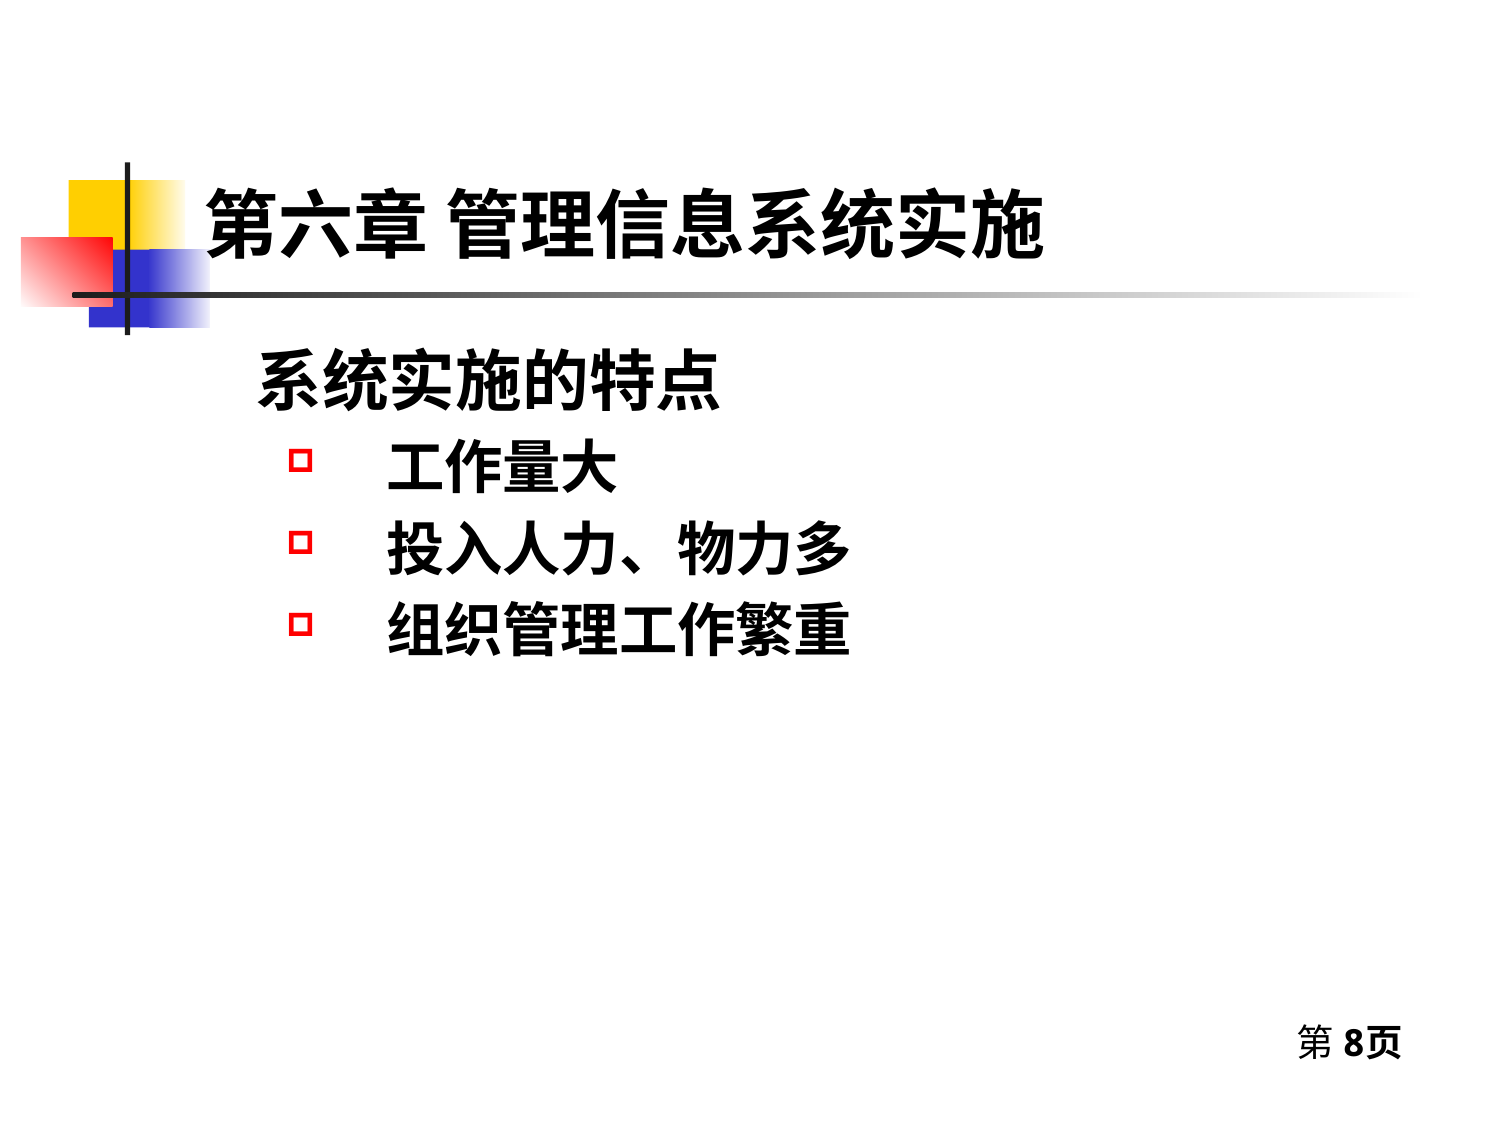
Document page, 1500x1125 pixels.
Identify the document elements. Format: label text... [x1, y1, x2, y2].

list 系统实施的特点 工作量大 投入人力、物力多 组织管理工作繁重 [193, 330, 1470, 1007]
title 第六章 管理信息系统实施 [188, 34, 1468, 276]
